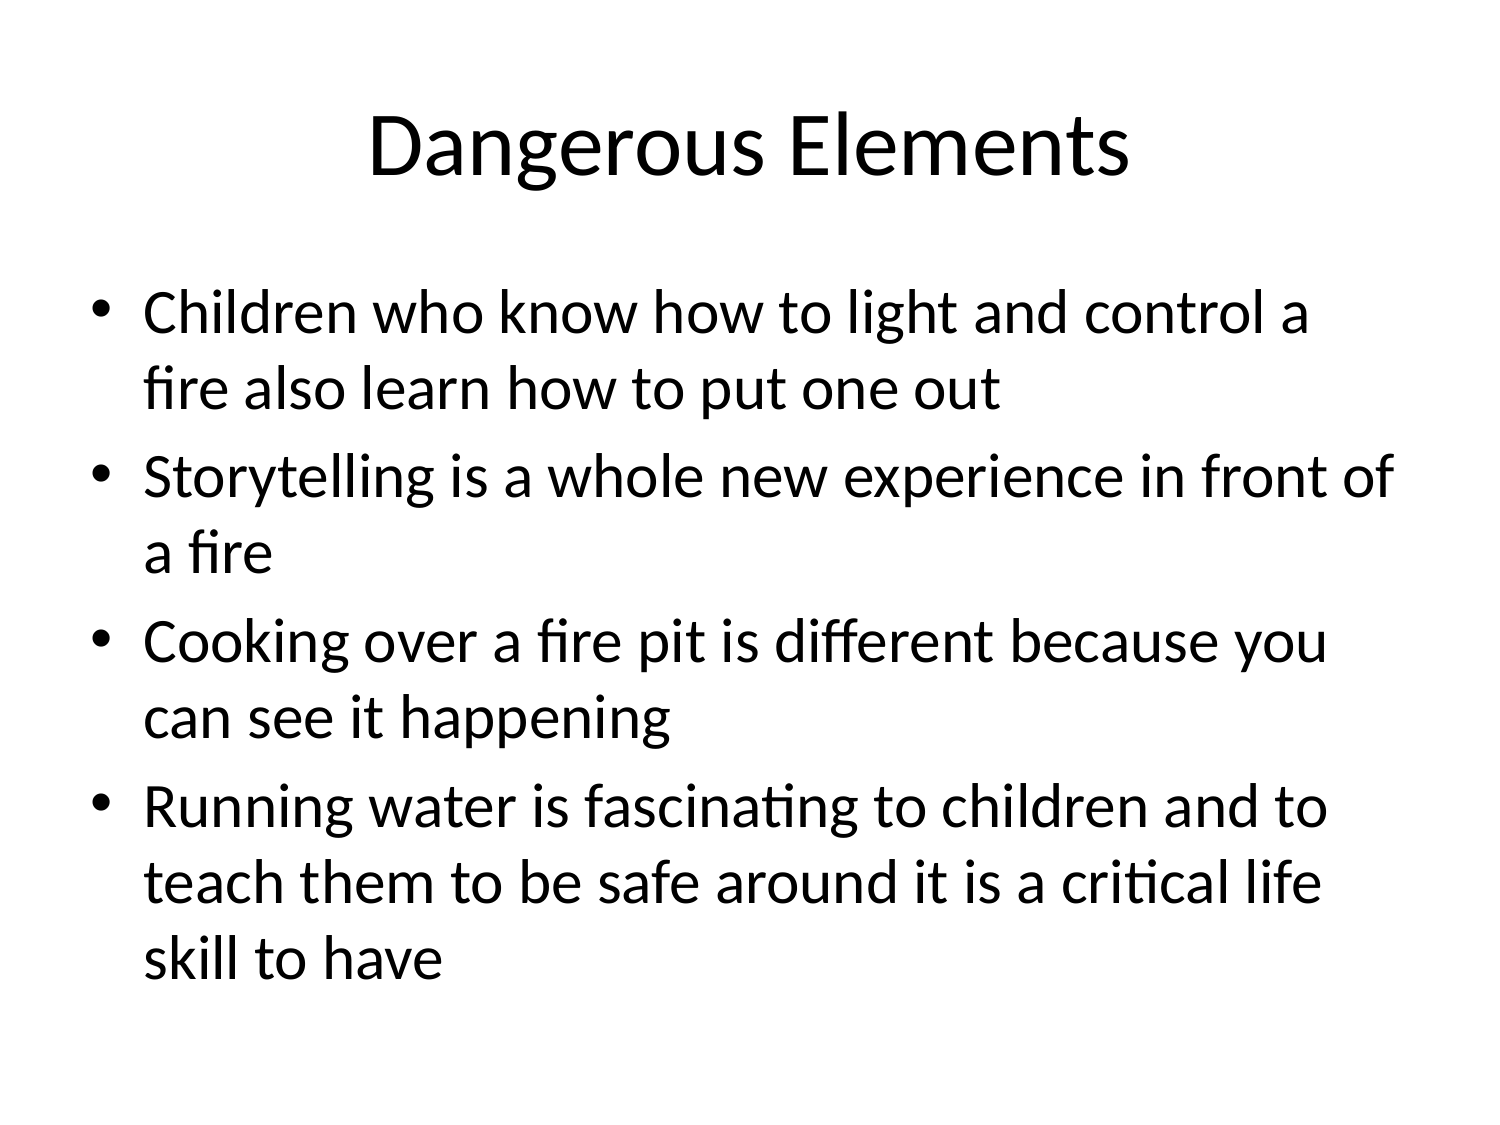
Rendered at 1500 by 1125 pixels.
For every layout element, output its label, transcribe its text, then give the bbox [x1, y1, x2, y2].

list Children who know how to light and control a fire also learn how to put one out Storytelling is a whole new experience in front of a fire Cooking over a fire pit is different because you can see it happening Running water is fascinating to children and to teach them to be safe around it is a critical life skill to have [75, 262, 1425, 1005]
title Dangerous Elements [75, 45, 1425, 233]
